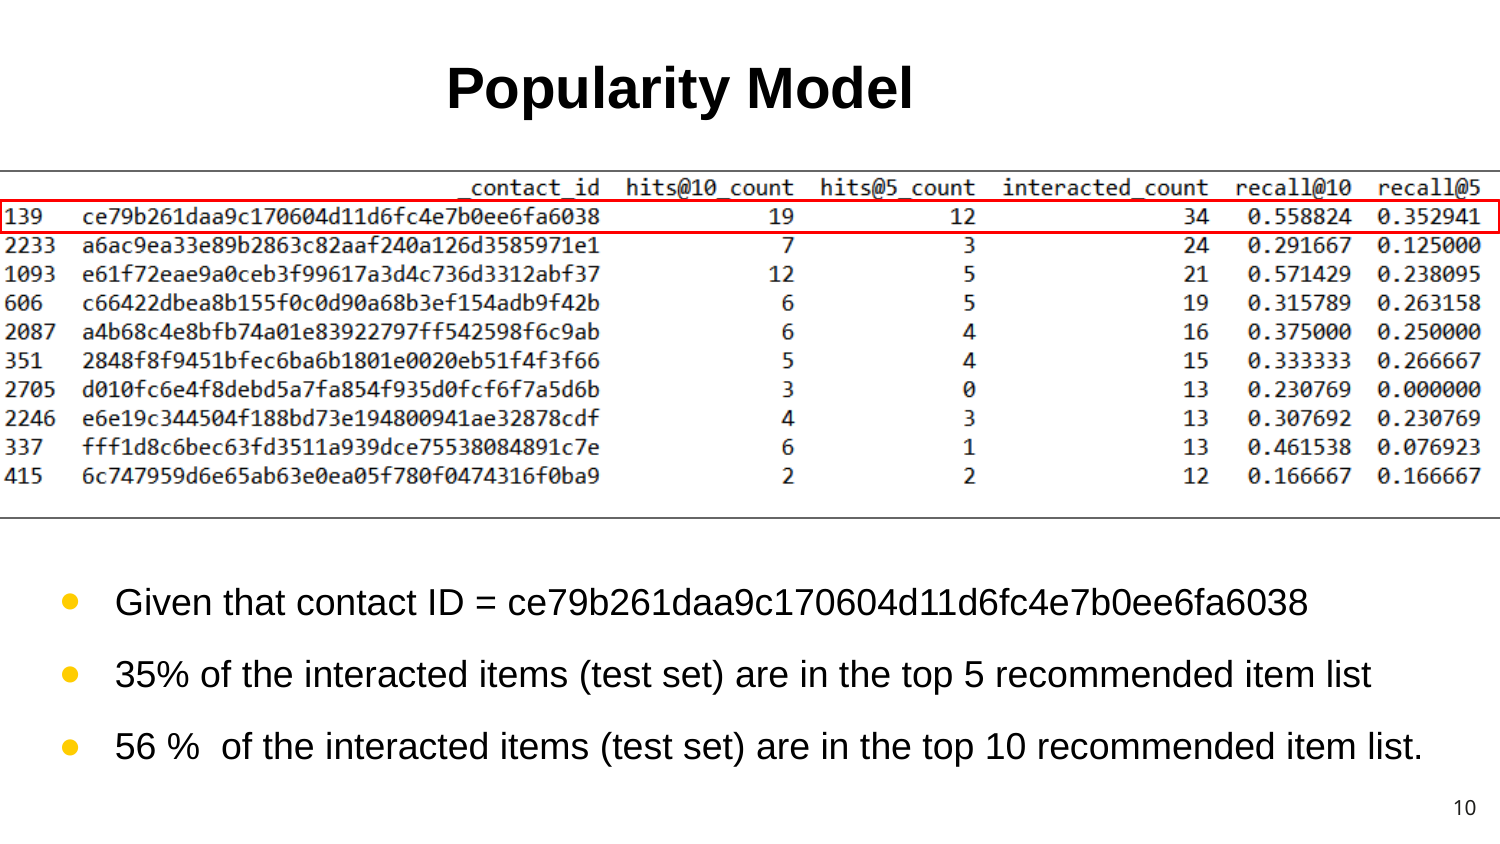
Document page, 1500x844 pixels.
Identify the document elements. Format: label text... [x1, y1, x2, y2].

picture [0, 171, 1500, 518]
text_box Given that contact ID = ce79b261daa9c170604d11d6fc4e7b0ee6fa6038 35% of the interacted items (test set) are in the top 5 recommended item list 56 % of the interacted items (test set) are in the top 10 recommended item list. [24, 555, 1475, 768]
text_box Popularity Model [431, 35, 1069, 147]
slide_number 10 [1401, 779, 1492, 844]
